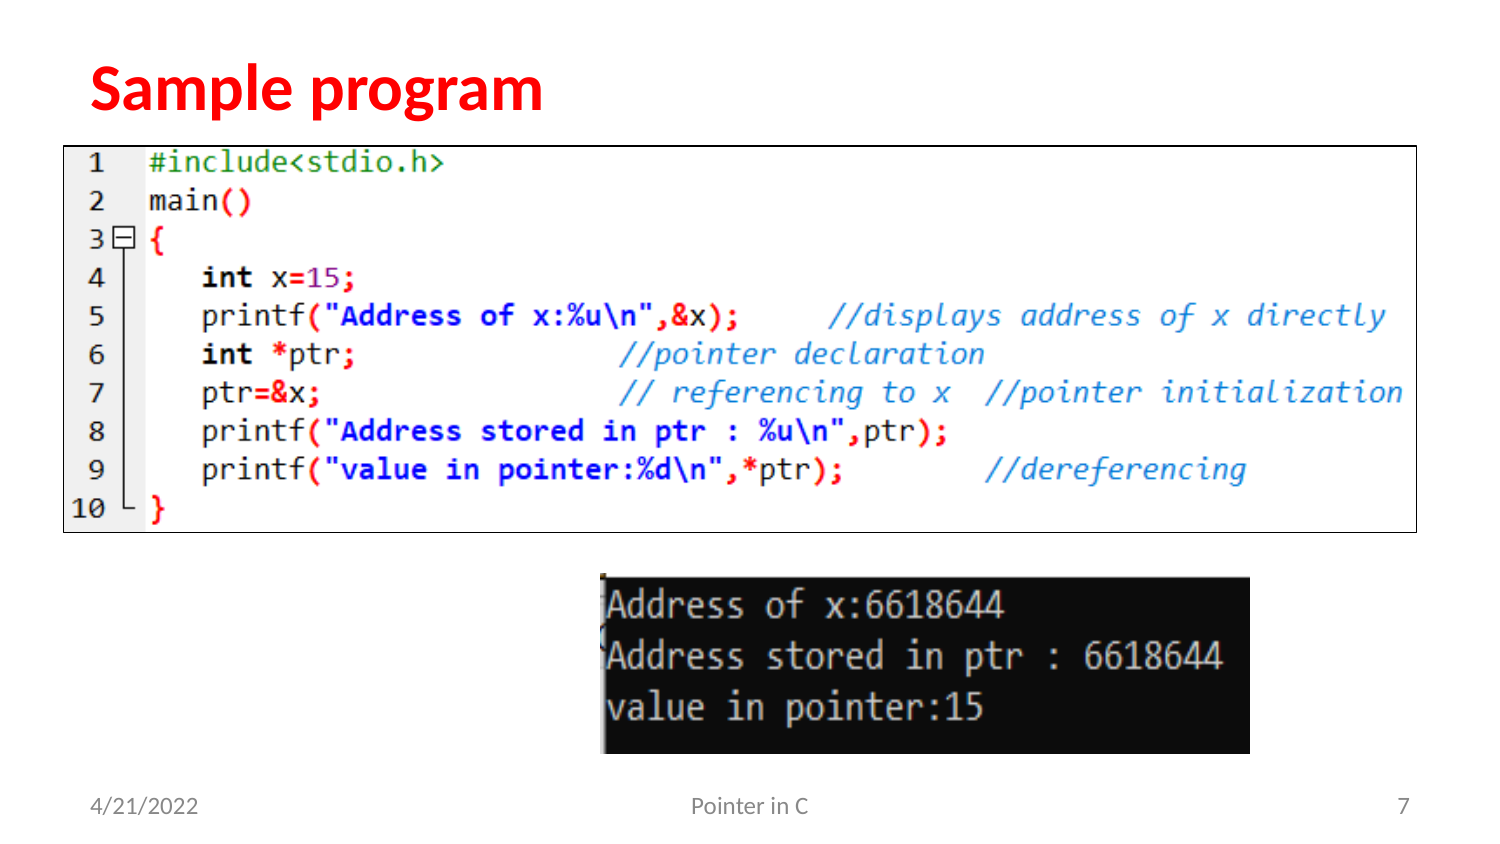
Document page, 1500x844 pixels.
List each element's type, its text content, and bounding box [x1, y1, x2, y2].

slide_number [75, 782, 425, 827]
title Sample program [75, 33, 1425, 135]
slide_number 7 [1074, 782, 1425, 827]
picture [64, 146, 1416, 532]
footer Pointer in C [512, 782, 988, 827]
picture [599, 573, 1251, 754]
